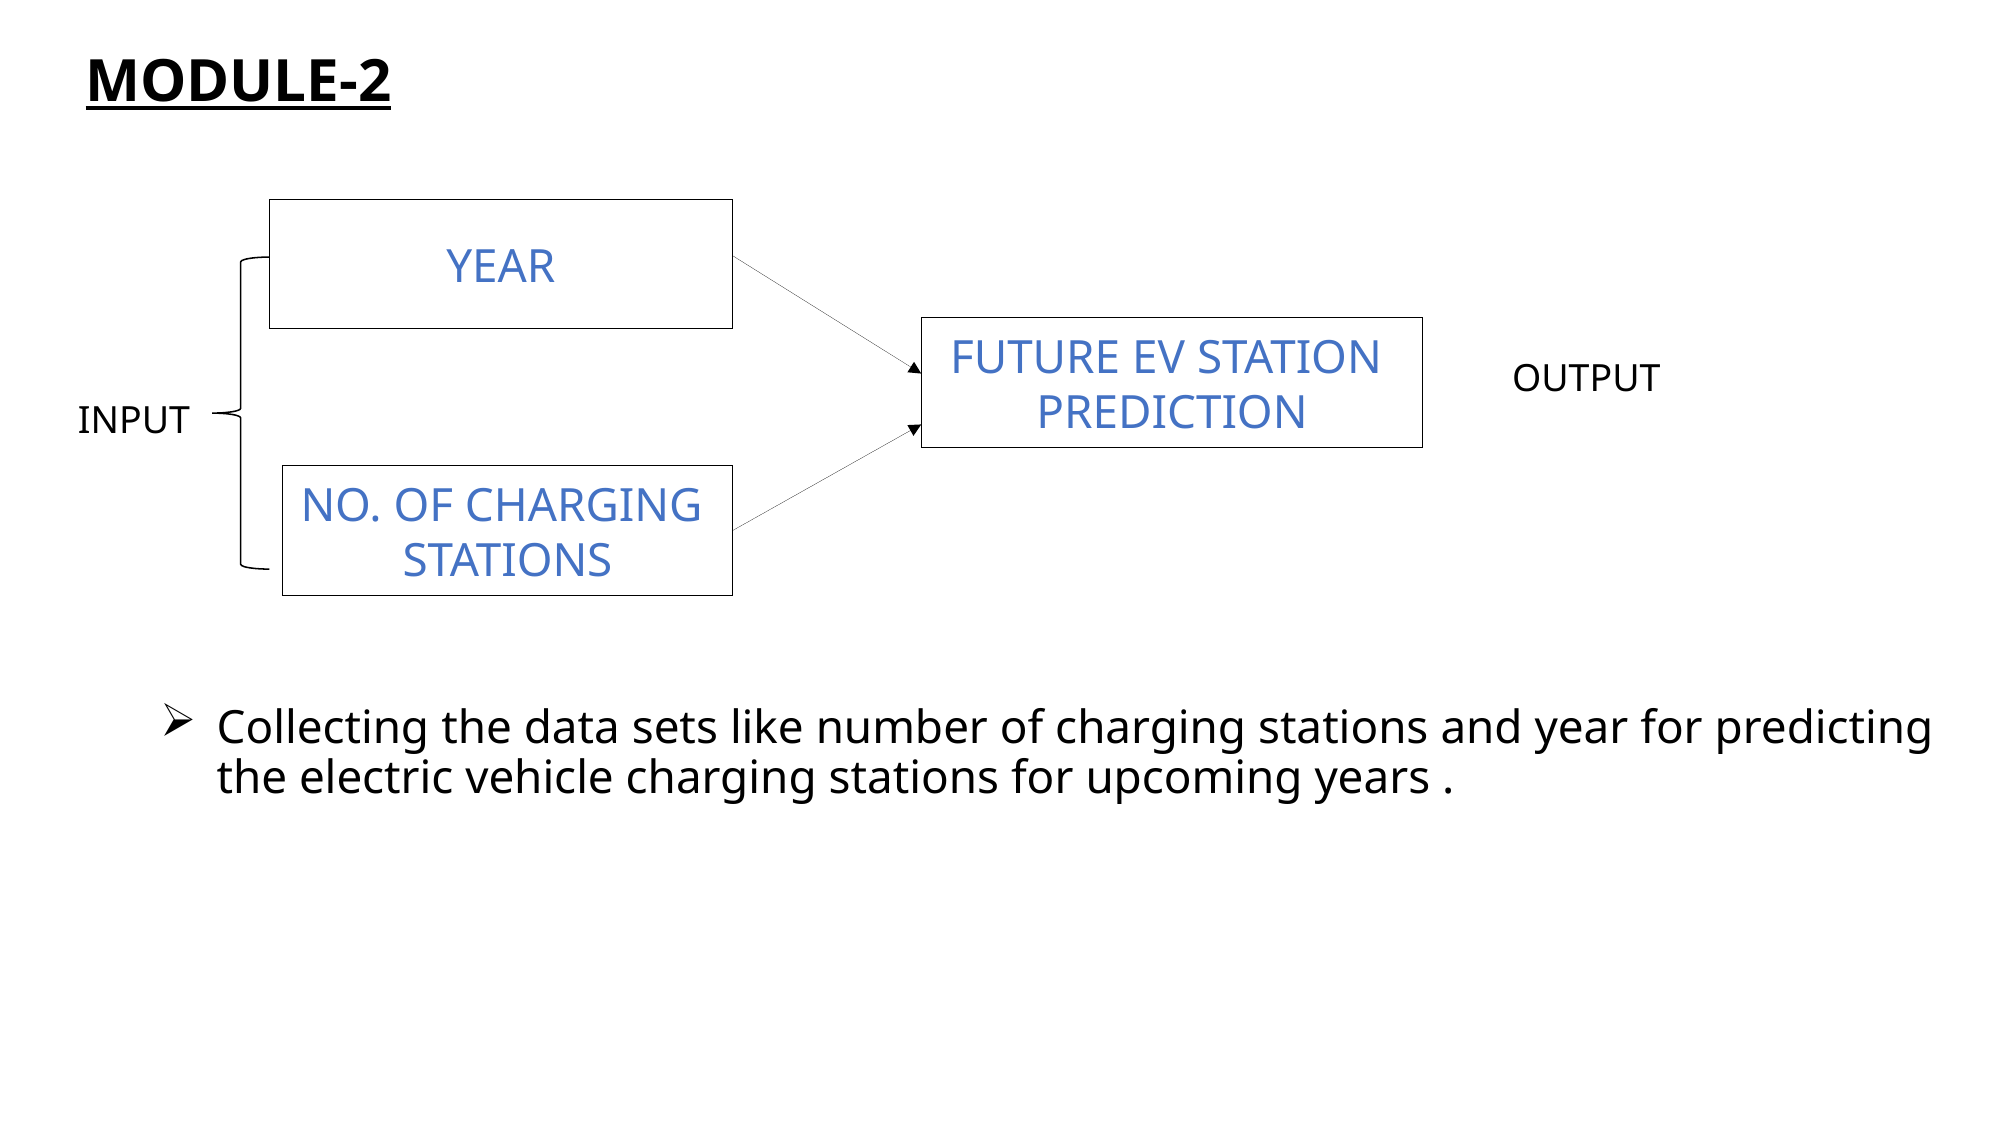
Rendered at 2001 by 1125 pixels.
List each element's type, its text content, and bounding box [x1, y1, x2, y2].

text_box NO. OF CHARGING STATIONS [282, 465, 733, 596]
text_box [732, 255, 922, 374]
text_box MODULE-2 [70, 35, 1949, 178]
text_box [732, 424, 922, 531]
text_box YEAR [269, 199, 733, 329]
text_box Collecting the data sets like number of charging stations and year for predicting the electric vehicle charging stations for upcoming years . [145, 696, 2000, 898]
text_box [212, 256, 270, 570]
text_box FUTURE EV STATION PREDICTION [921, 317, 1423, 448]
text_box INPUT [63, 388, 229, 449]
text_box OUTPUT [1497, 346, 1687, 406]
